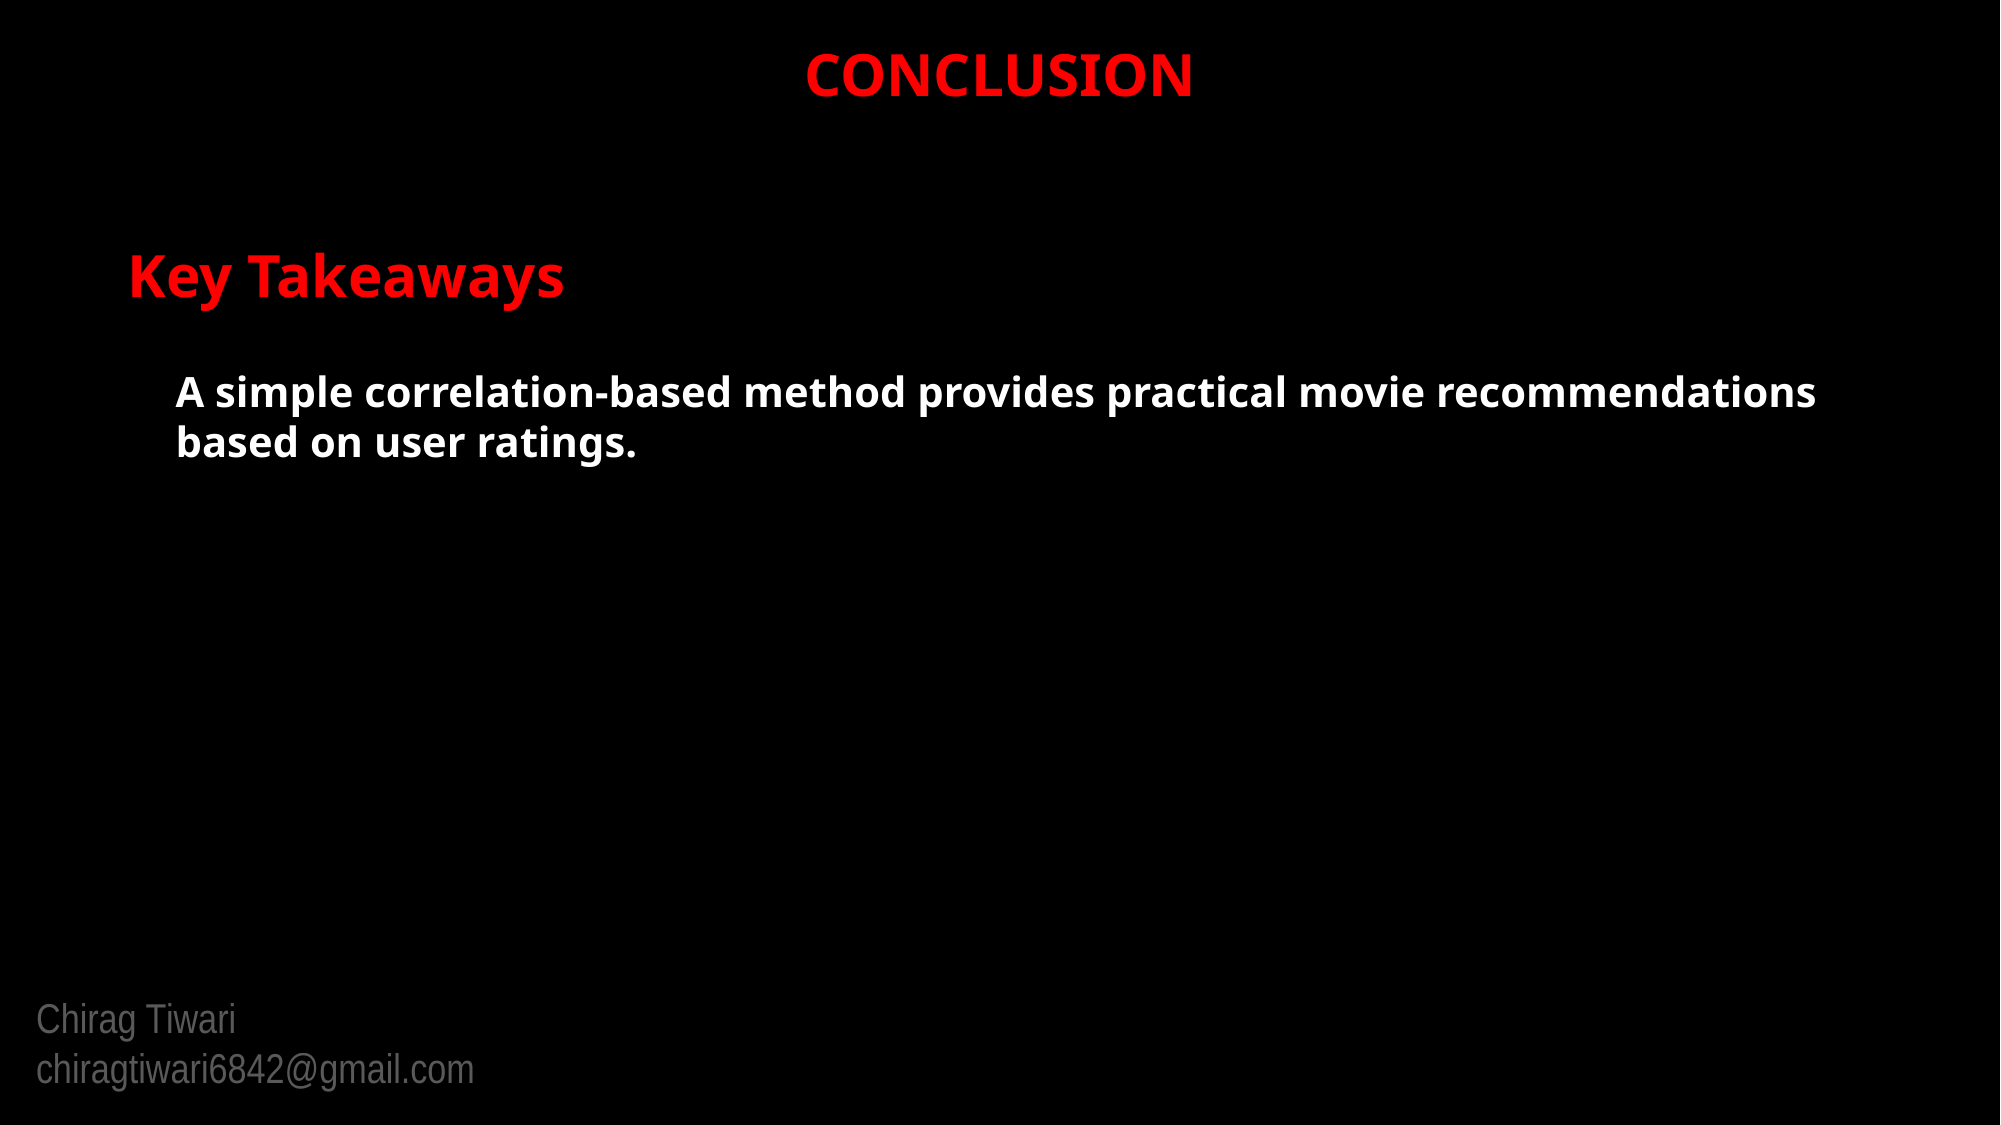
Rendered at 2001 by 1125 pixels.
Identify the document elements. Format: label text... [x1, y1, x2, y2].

text_box CONCLUSION [789, 30, 1211, 116]
text_box A simple correlation-based method provides practical movie recommendations based on user ratings. [160, 358, 1843, 474]
text_box Chirag Tiwari chiragtiwari6842@gmail.com [21, 984, 514, 1100]
text_box Key Takeaways [112, 231, 581, 317]
